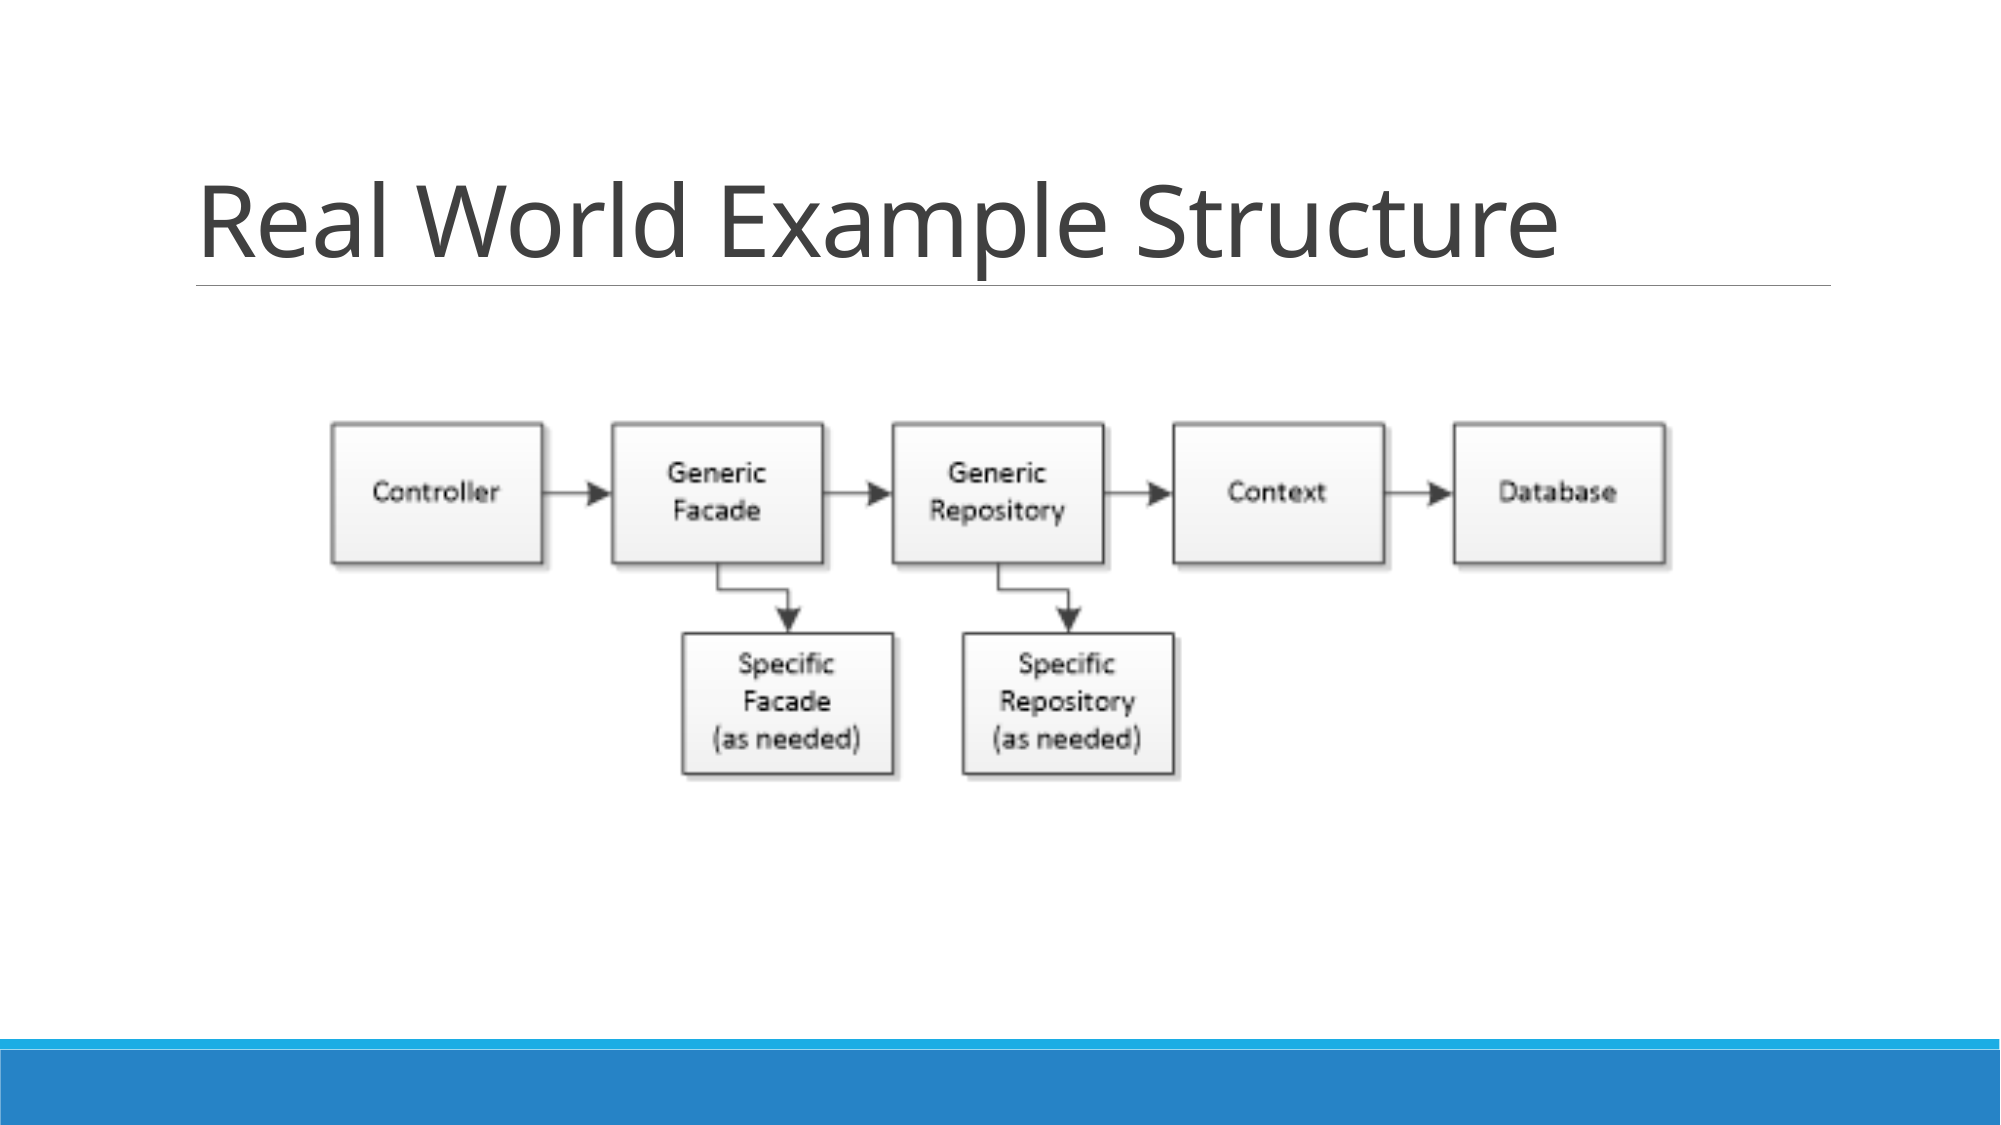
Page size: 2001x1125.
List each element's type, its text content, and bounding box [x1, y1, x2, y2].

title Real World Example Structure [180, 47, 1830, 285]
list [328, 419, 1682, 791]
